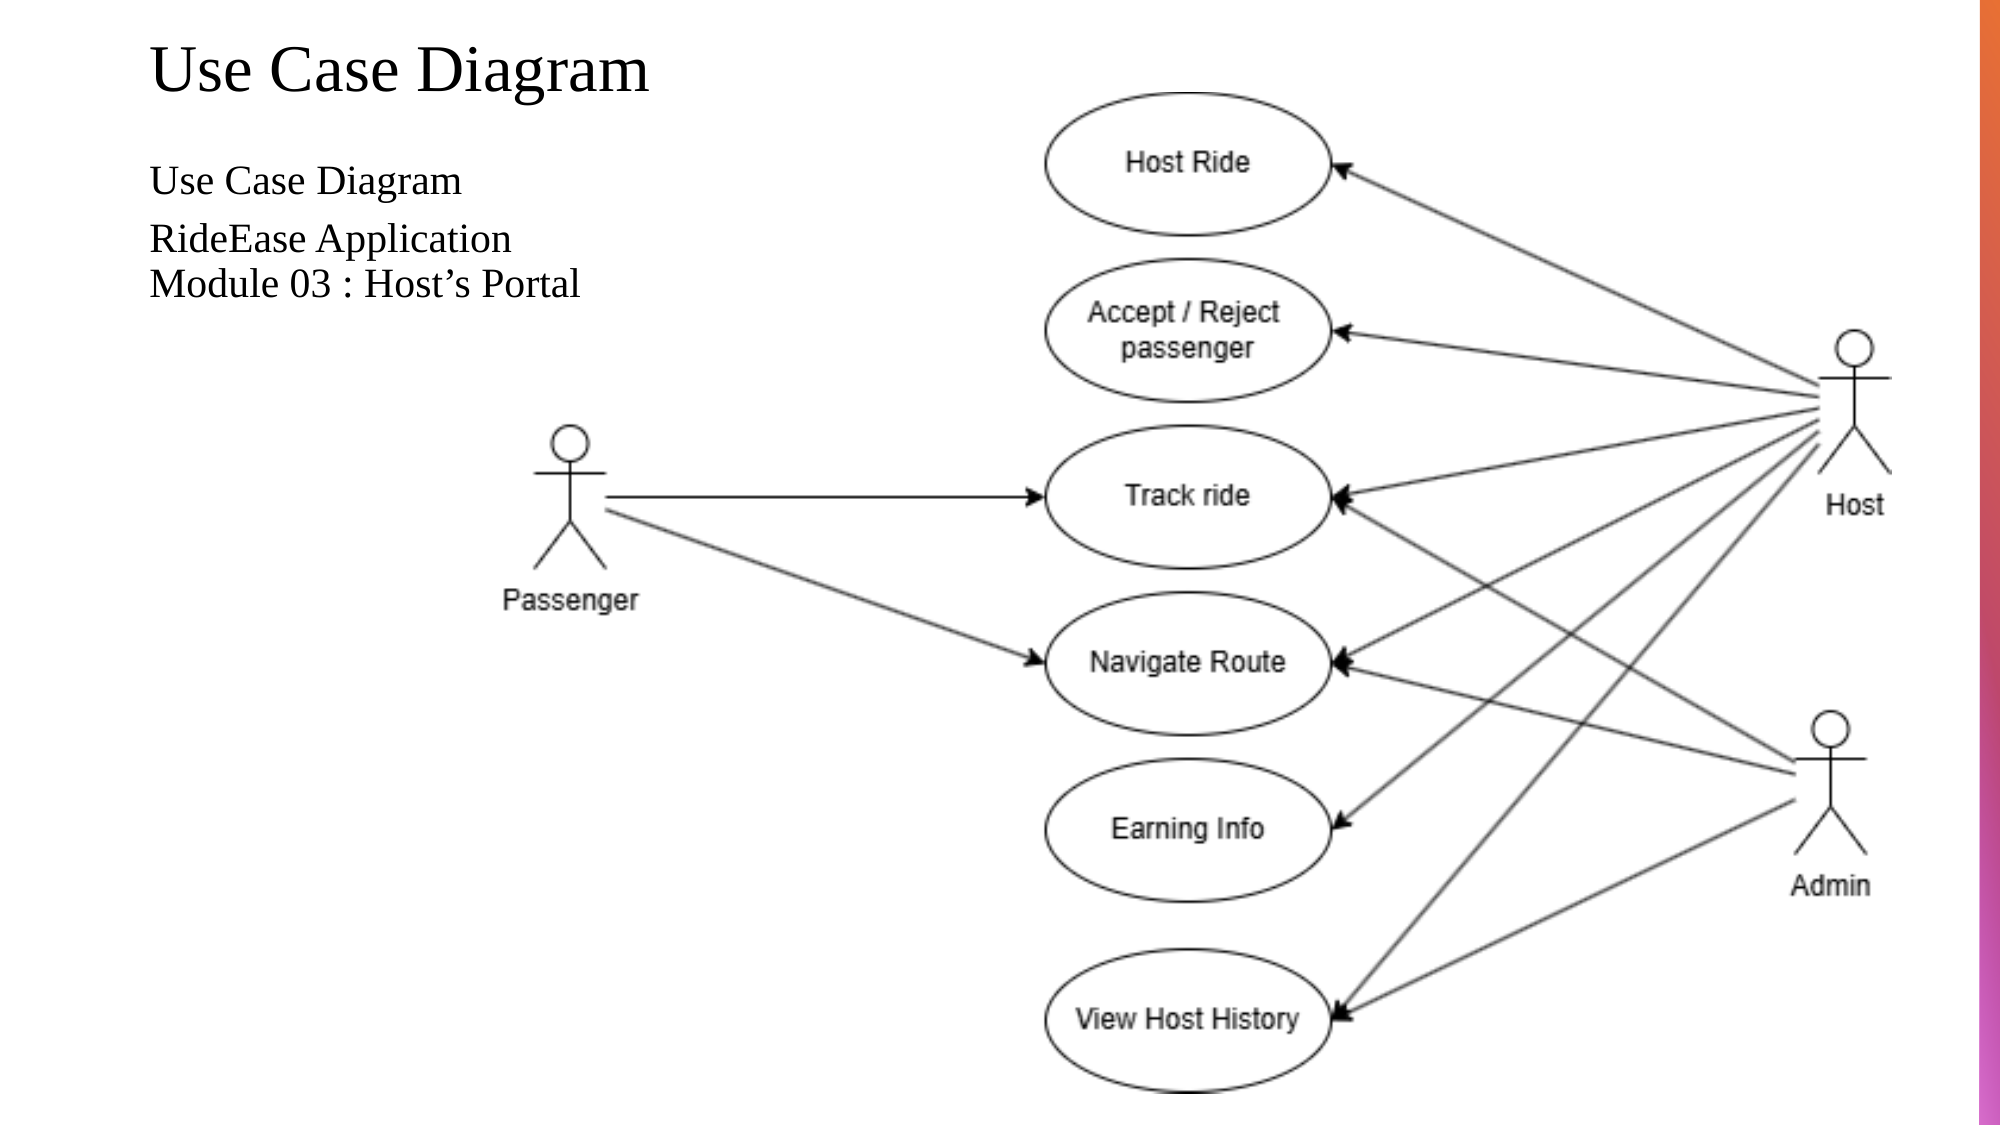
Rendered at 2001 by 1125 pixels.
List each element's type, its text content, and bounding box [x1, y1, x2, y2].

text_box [1979, 0, 2000, 1125]
title Use Case Diagram [134, 0, 702, 151]
list Use Case Diagram RideEase Application Module 03 : Host’s Portal [134, 151, 502, 717]
picture [502, 92, 1892, 1095]
